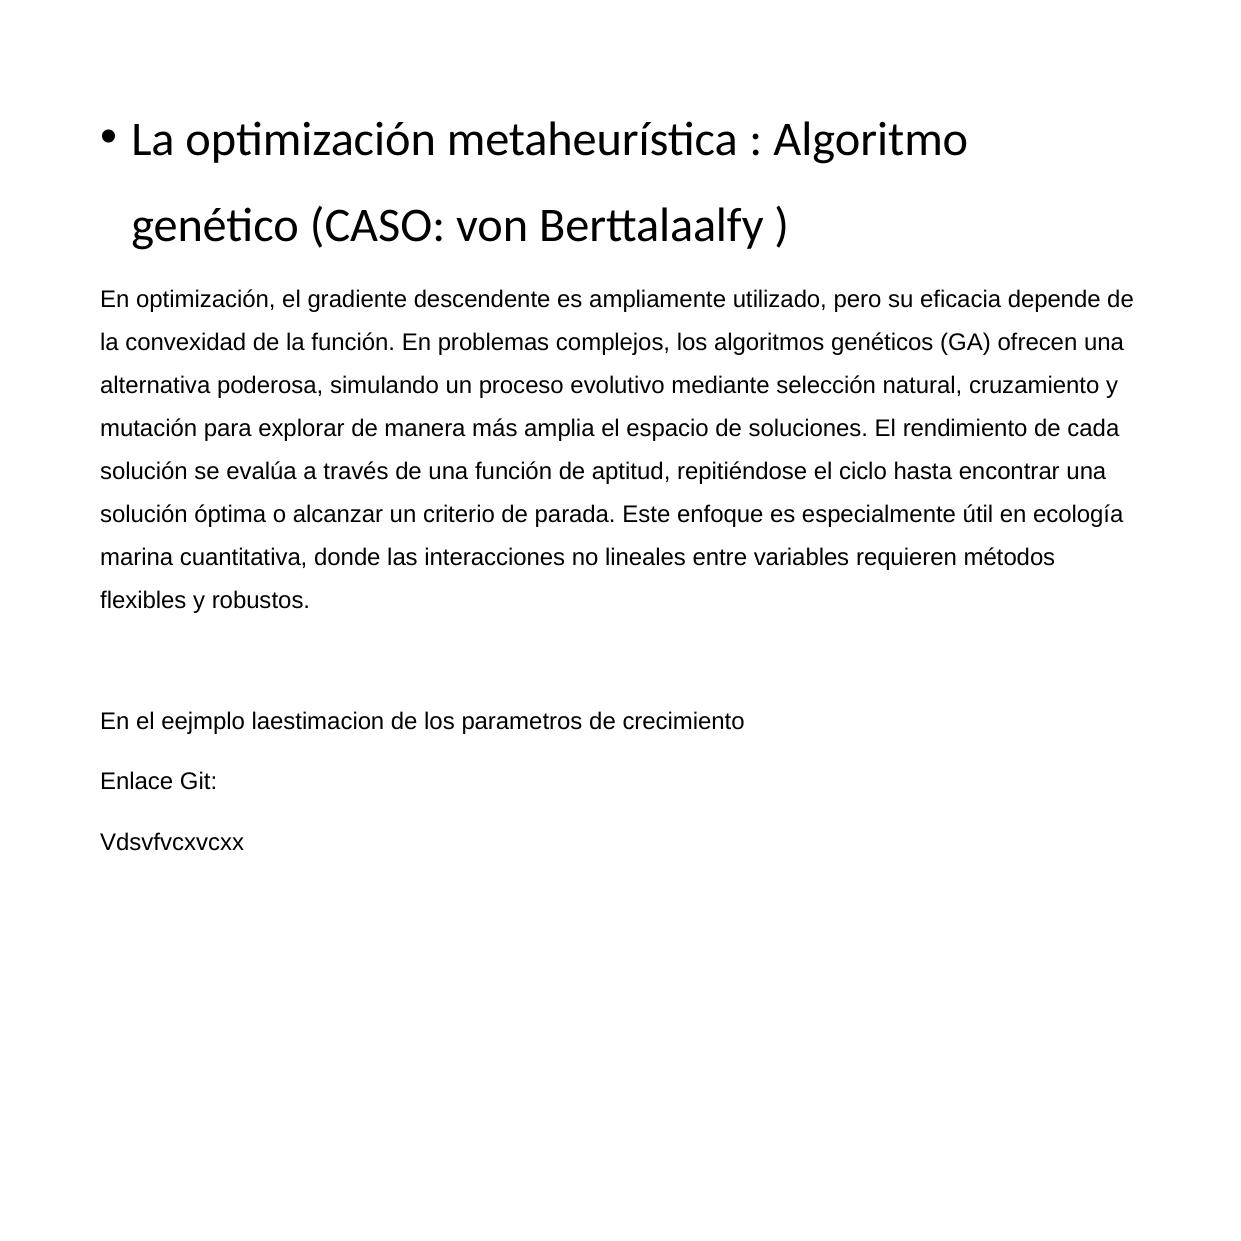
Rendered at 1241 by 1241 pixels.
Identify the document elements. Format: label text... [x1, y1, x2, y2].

list La optimización metaheurística : Algoritmo genético (CASO: von Berttalaalfy ) En optimización, el gradiente descendente es ampliamente utilizado, pero su eficacia depende de la convexidad de la función. En problemas complejos, los algoritmos genéticos (GA) ofrecen una alternativa poderosa, simulando un proceso evolutivo mediante selección natural, cruzamiento y mutación para explorar de manera más amplia el espacio de soluciones. El rendimiento de cada solución se evalúa a través de una función de aptitud, repitiéndose el ciclo hasta encontrar una solución óptima o alcanzar un criterio de parada. Este enfoque es especialmente útil en ecología marina cuantitativa, donde las interacciones no lineales entre variables requieren métodos flexibles y robustos. En el eejmplo laestimacion de los parametros de crecimiento Enlace Git: Vdsvfvcxvcxx [85, 70, 1155, 1117]
